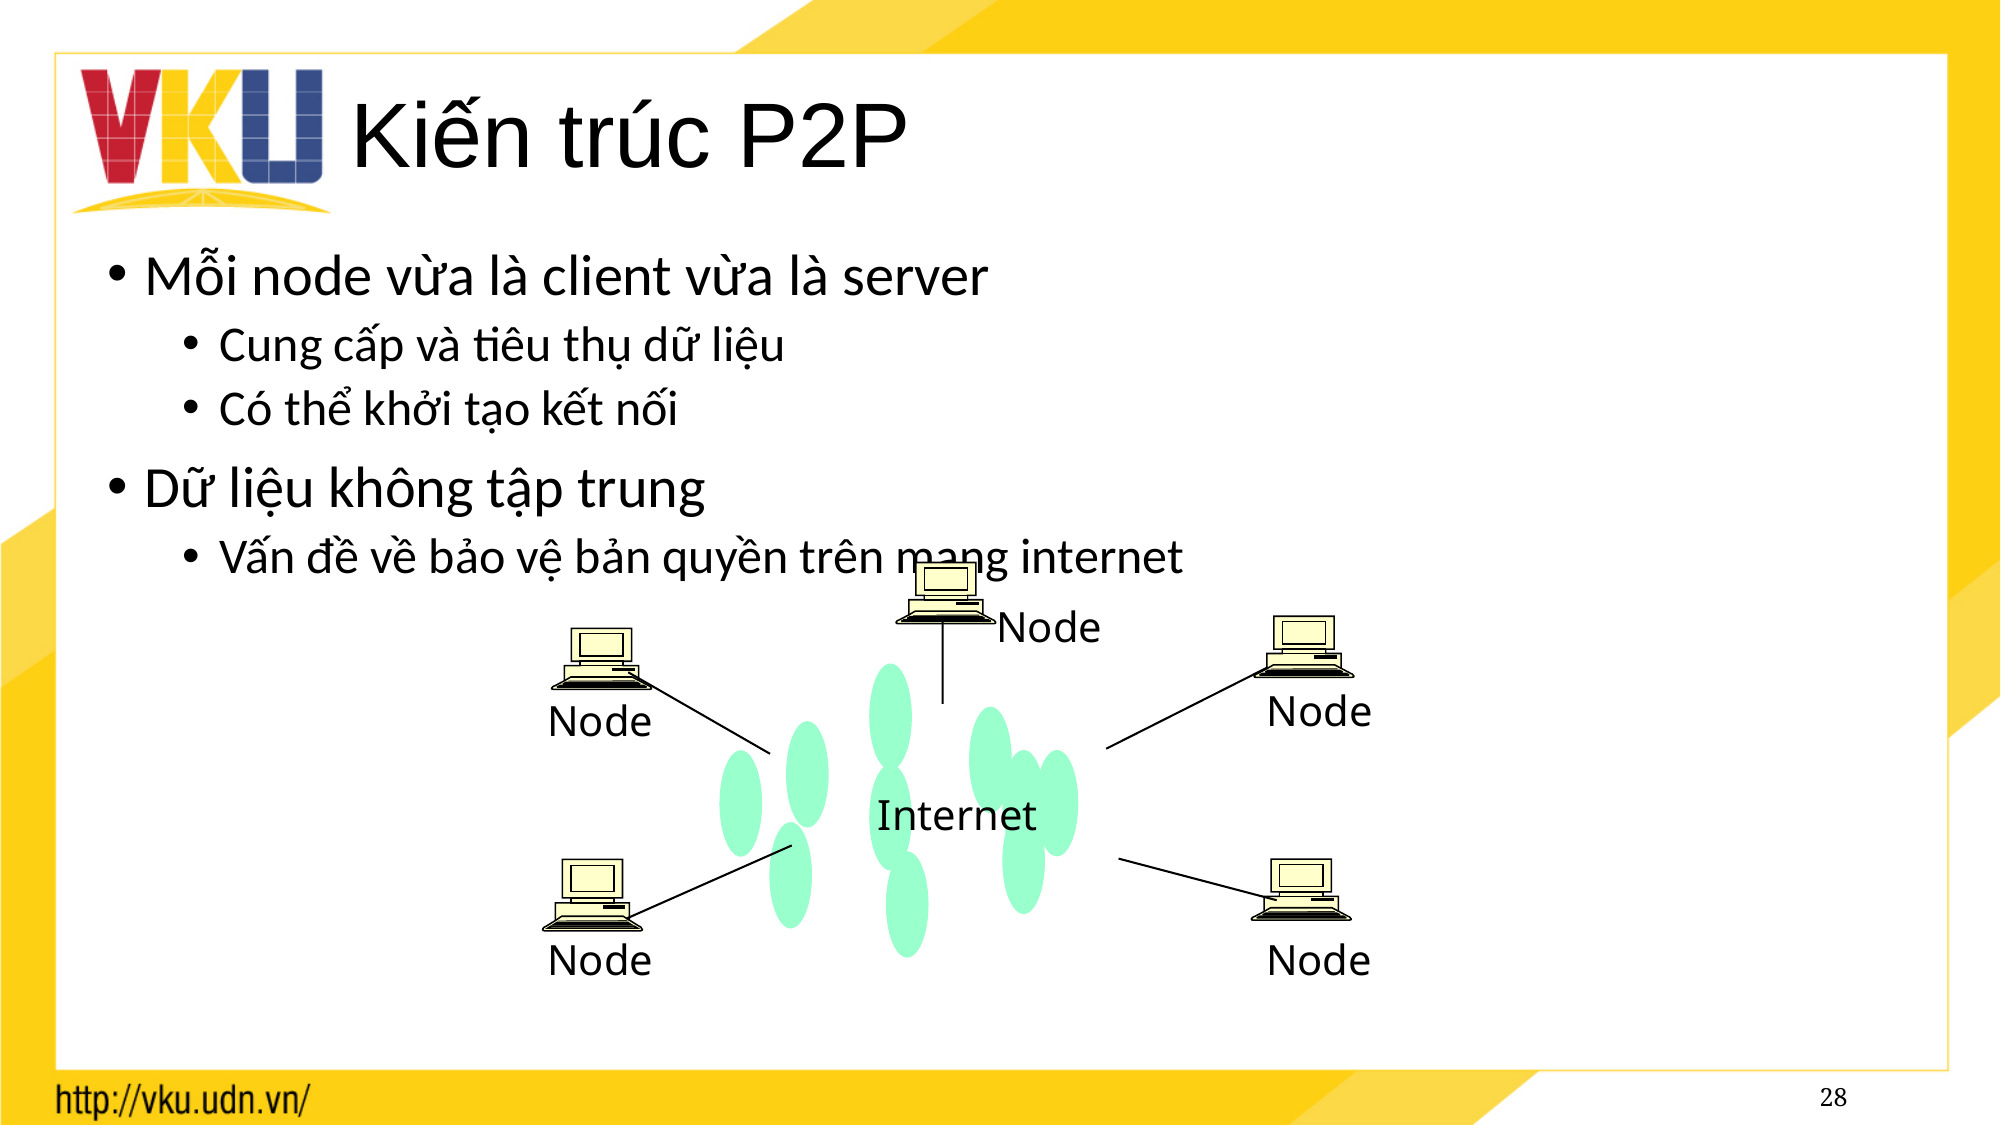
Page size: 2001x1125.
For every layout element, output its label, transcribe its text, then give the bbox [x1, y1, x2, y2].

picture [0, 0, 2001, 1125]
title Kiến trúc P2P [335, 59, 1863, 216]
slide_number 28 [1412, 1071, 1863, 1125]
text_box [537, 562, 1383, 992]
list Mỗi node vừa là client vừa là server Cung cấp và tiêu thụ dữ liệu Có thể khởi tạo kết nối Dữ liệu không tập trung Vấn đề về bảo vệ bản quyền trên mạng internet [92, 237, 1863, 1014]
